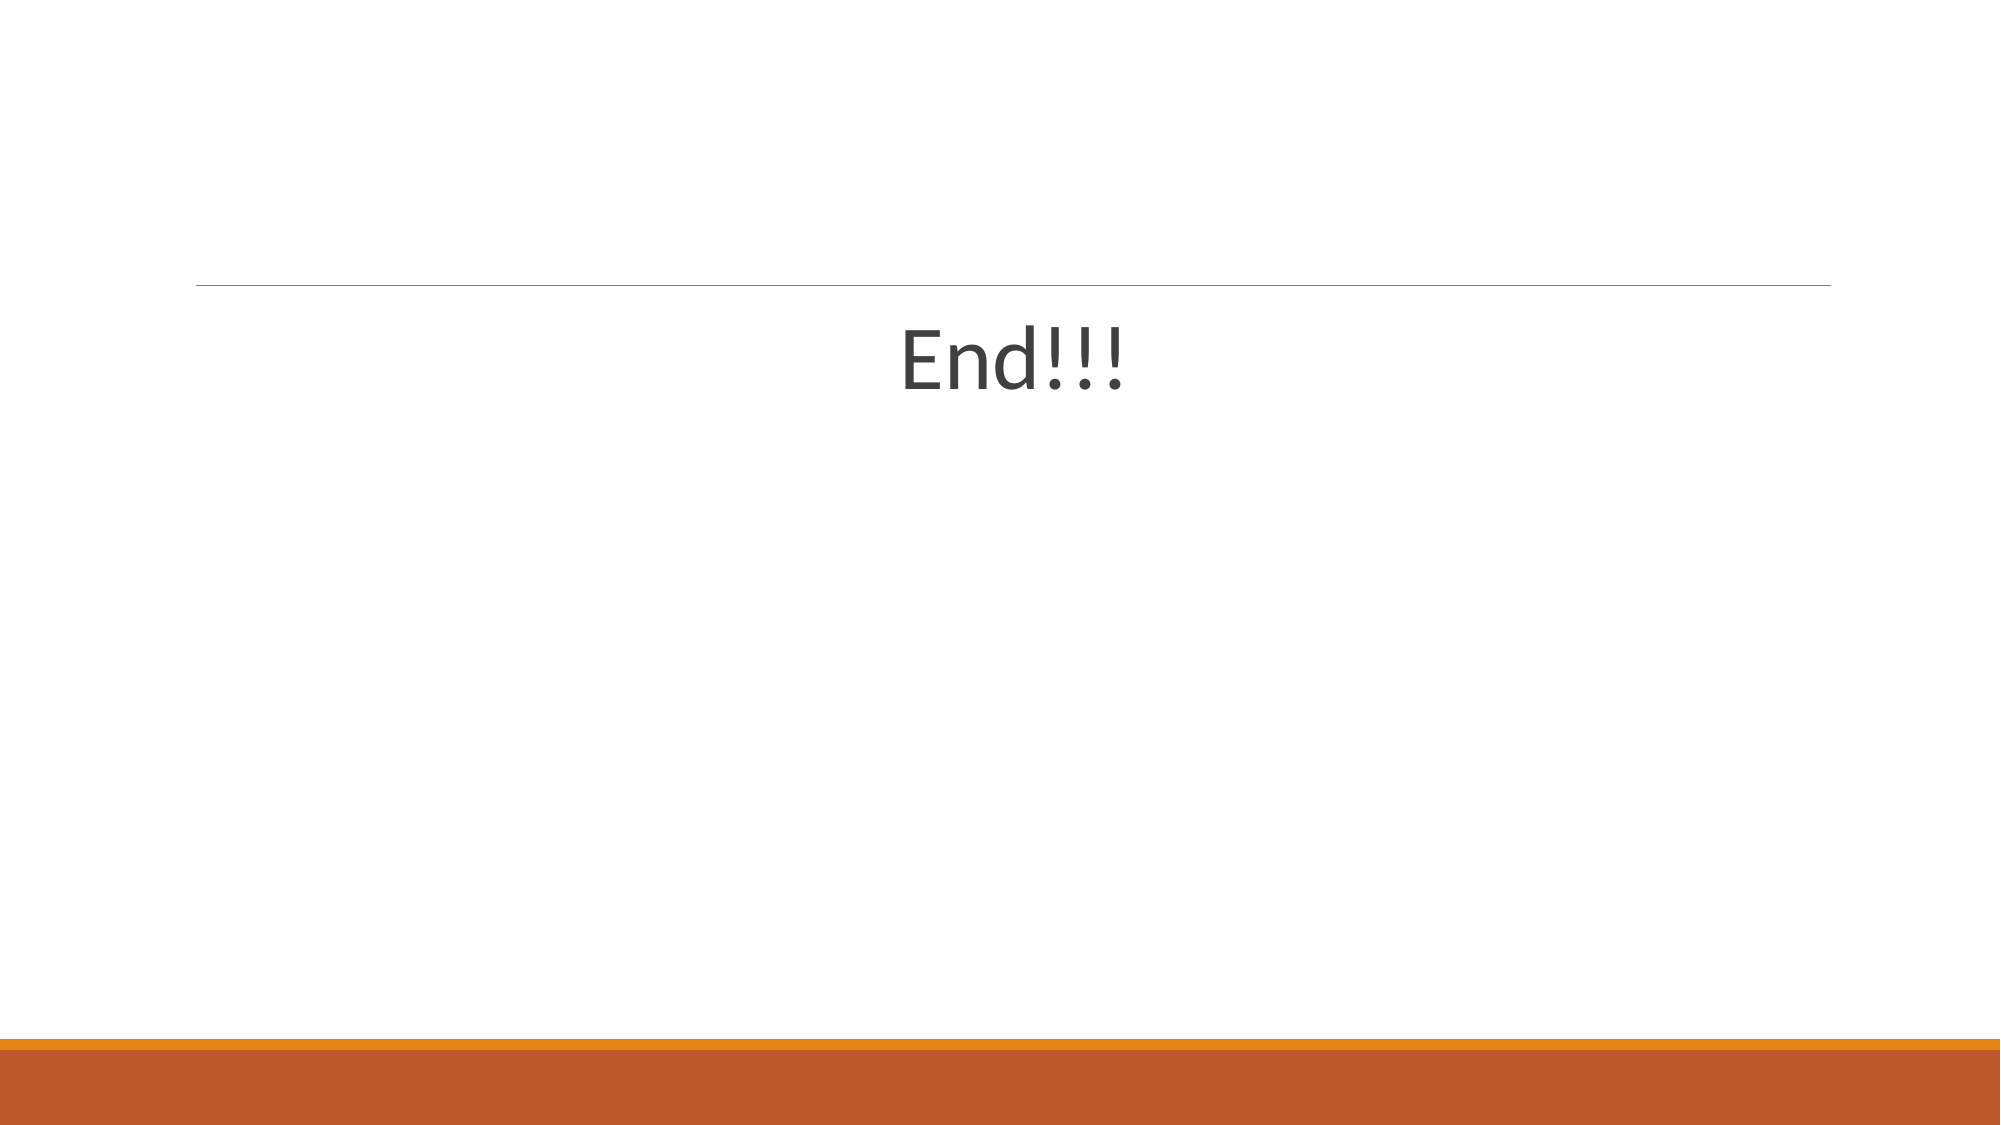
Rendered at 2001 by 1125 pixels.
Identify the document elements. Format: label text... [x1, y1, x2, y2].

list End!!! [180, 302, 1830, 963]
